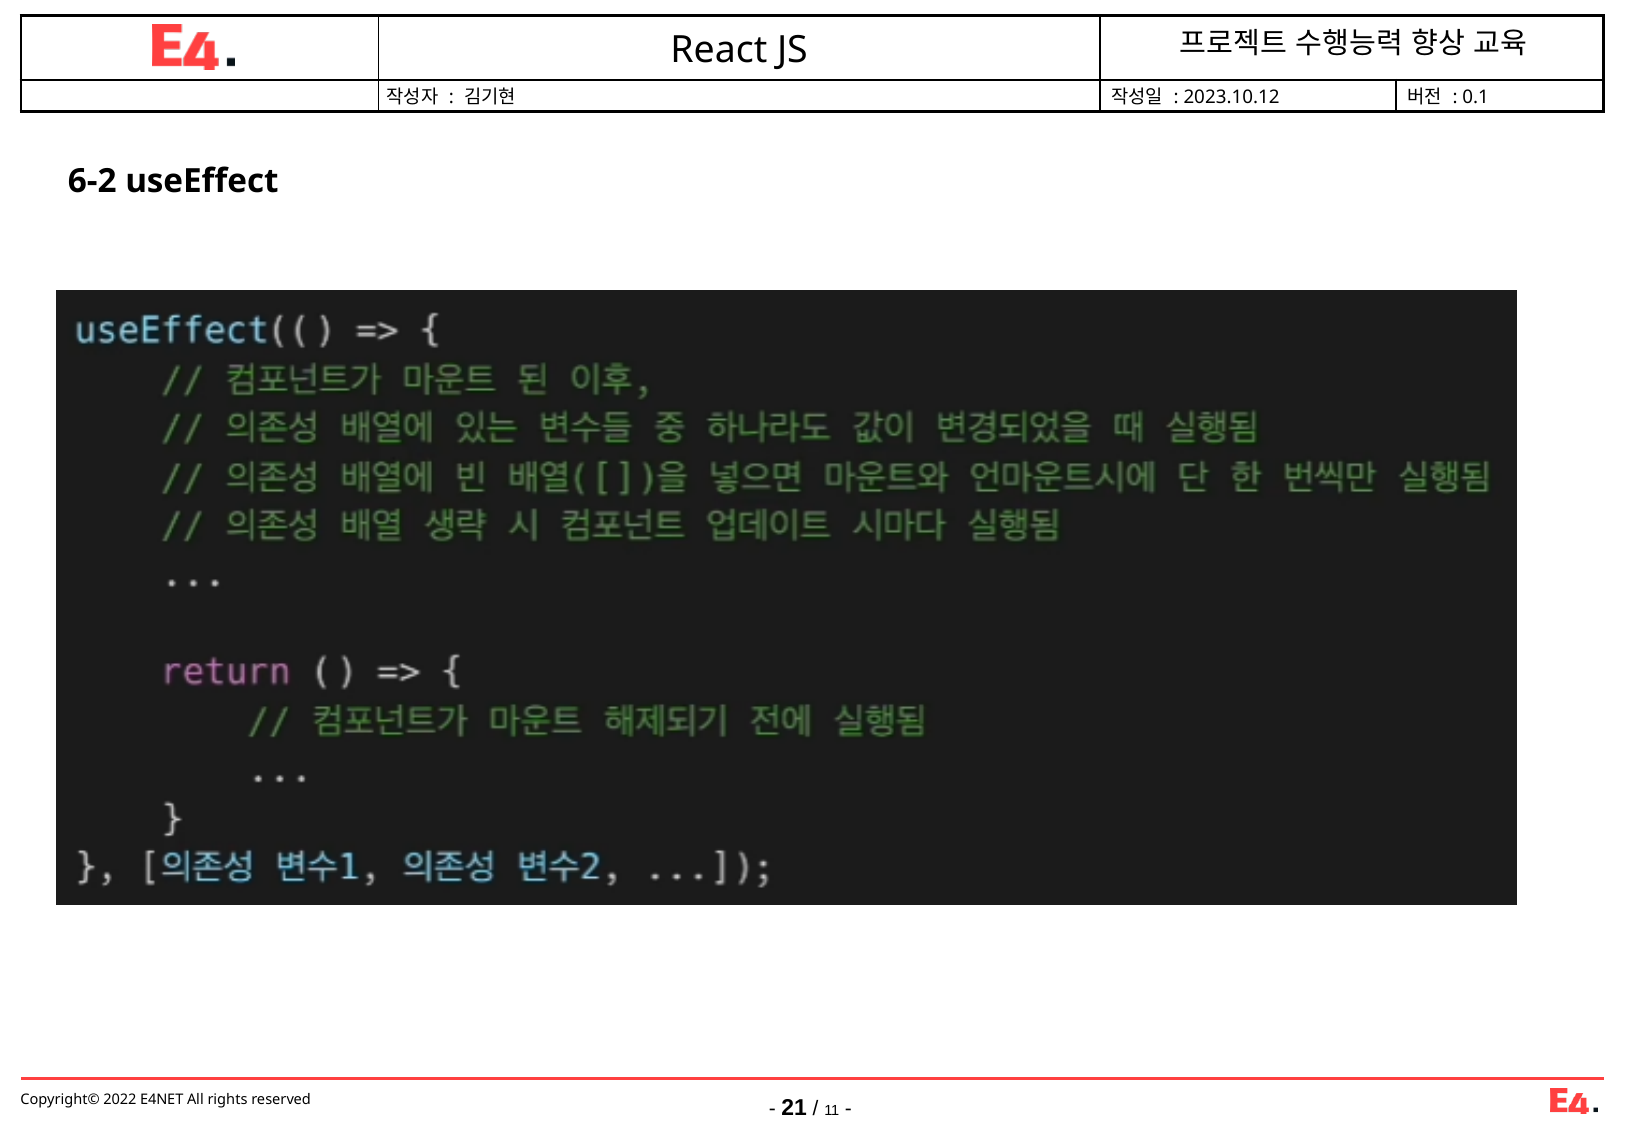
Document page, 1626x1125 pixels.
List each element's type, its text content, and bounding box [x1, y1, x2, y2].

picture [1550, 1088, 1598, 1114]
text_box 6-2 useEffect [44, 151, 1569, 263]
picture [56, 290, 1518, 906]
picture [152, 24, 235, 70]
